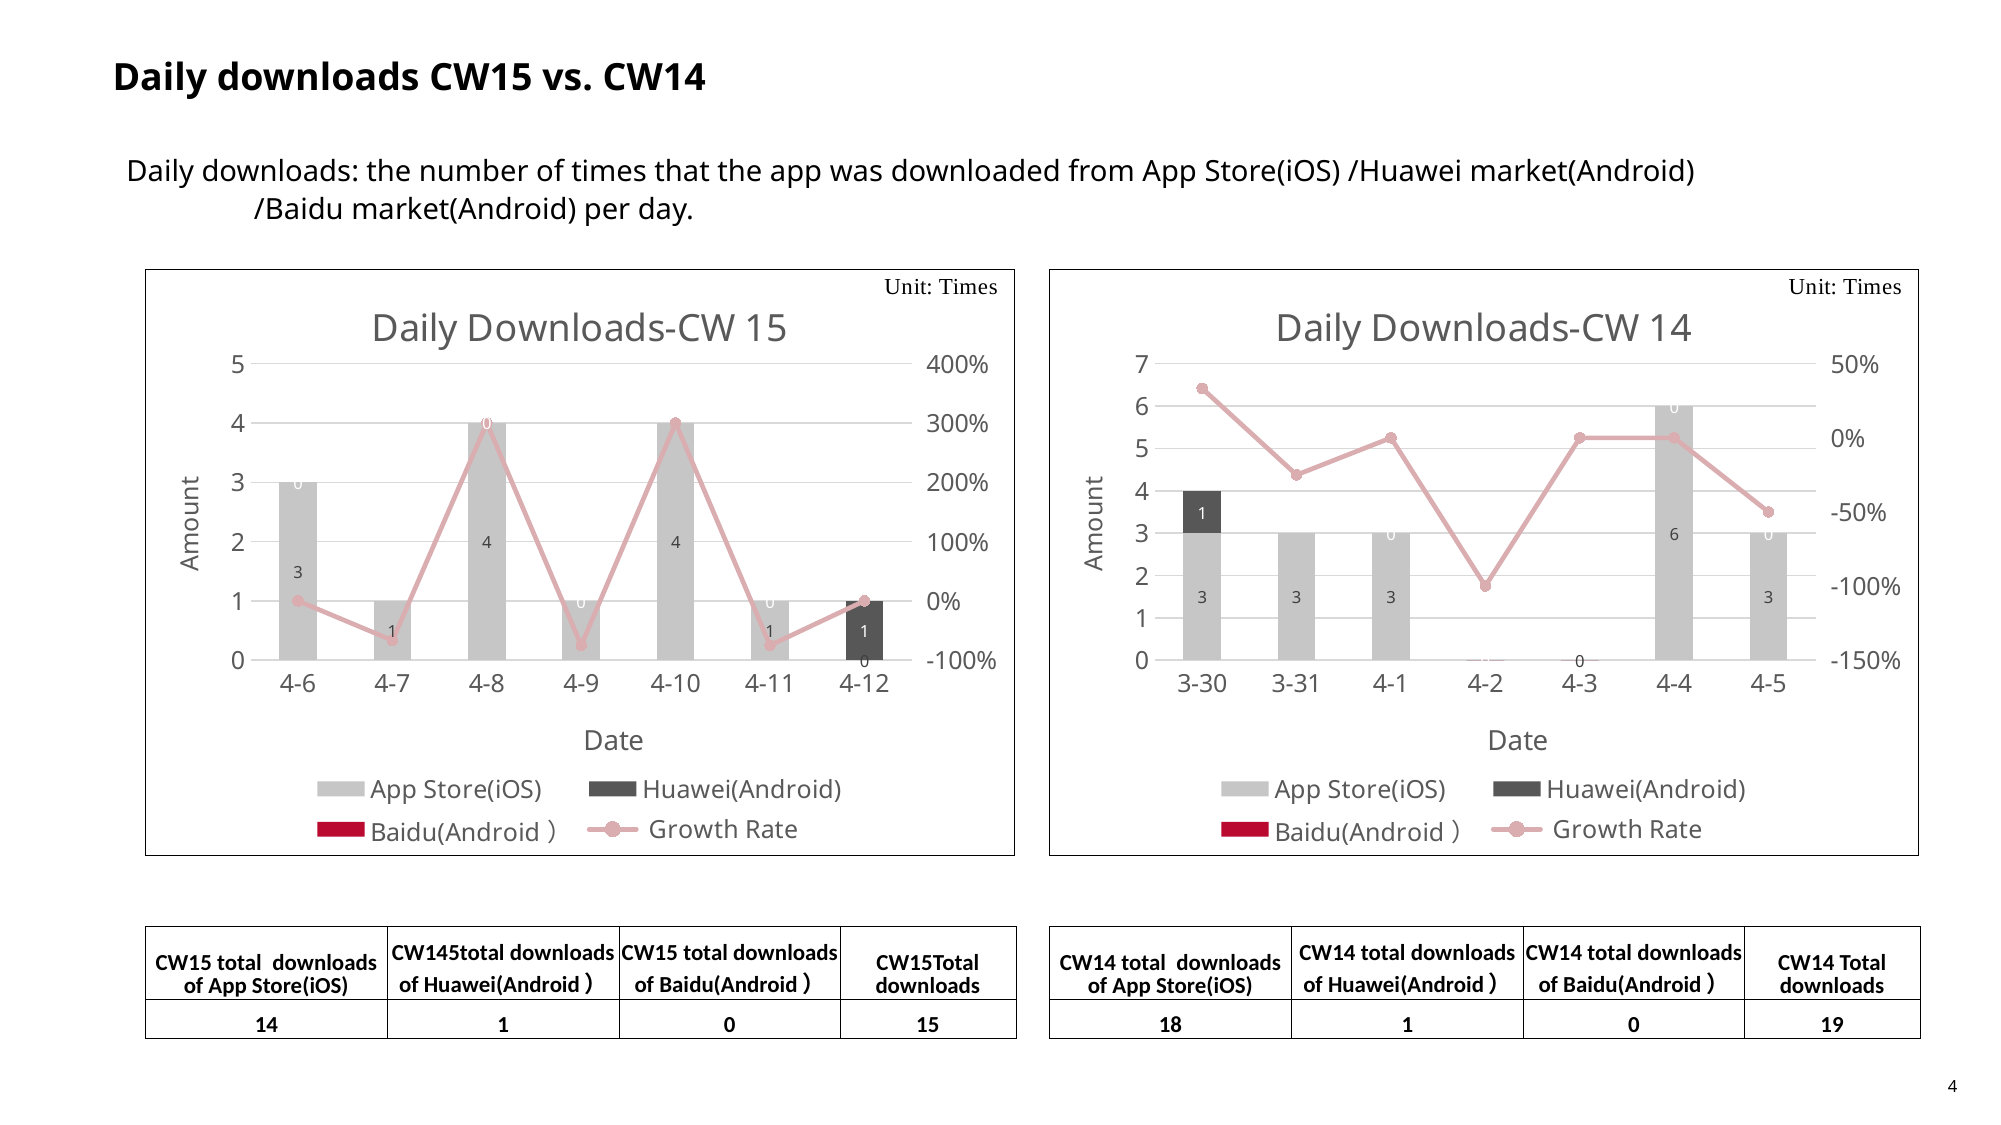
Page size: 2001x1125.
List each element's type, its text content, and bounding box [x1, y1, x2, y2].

table_cell 19 [1745, 1000, 1920, 1038]
table_header CW14 Total downloads [1745, 927, 1920, 999]
table_cell 15 [841, 1000, 1016, 1038]
table_cell 1 [1292, 1000, 1523, 1038]
chart [1049, 269, 1919, 856]
text_box Daily downloads: the number of times that the app was downloaded from App Store(iOS) /Huawei market(Android) /Baidu market(Android) per day. [126, 148, 1704, 226]
table_header CW15 total downloads of Baidu(Android） [620, 927, 840, 999]
table_cell 18 [1050, 1000, 1291, 1038]
table_header CW14 total downloads of App Store(iOS) [1050, 927, 1291, 999]
title Daily downloads CW15 vs. CW14 [112, 48, 1973, 149]
table_header CW14 total downloads of Baidu(Android） [1524, 927, 1744, 999]
chart [145, 269, 1015, 856]
table_cell 14 [146, 1000, 387, 1038]
table_header CW15Total downloads [841, 927, 1016, 999]
table_header CW14 total downloads of Huawei(Android） [1292, 927, 1523, 999]
table_cell 0 [620, 1000, 840, 1038]
table_cell 1 [388, 1000, 619, 1038]
table_header CW145total downloads of Huawei(Android） [388, 927, 619, 999]
table_cell 0 [1524, 1000, 1744, 1038]
table_header CW15 total downloads of App Store(iOS) [146, 927, 387, 999]
